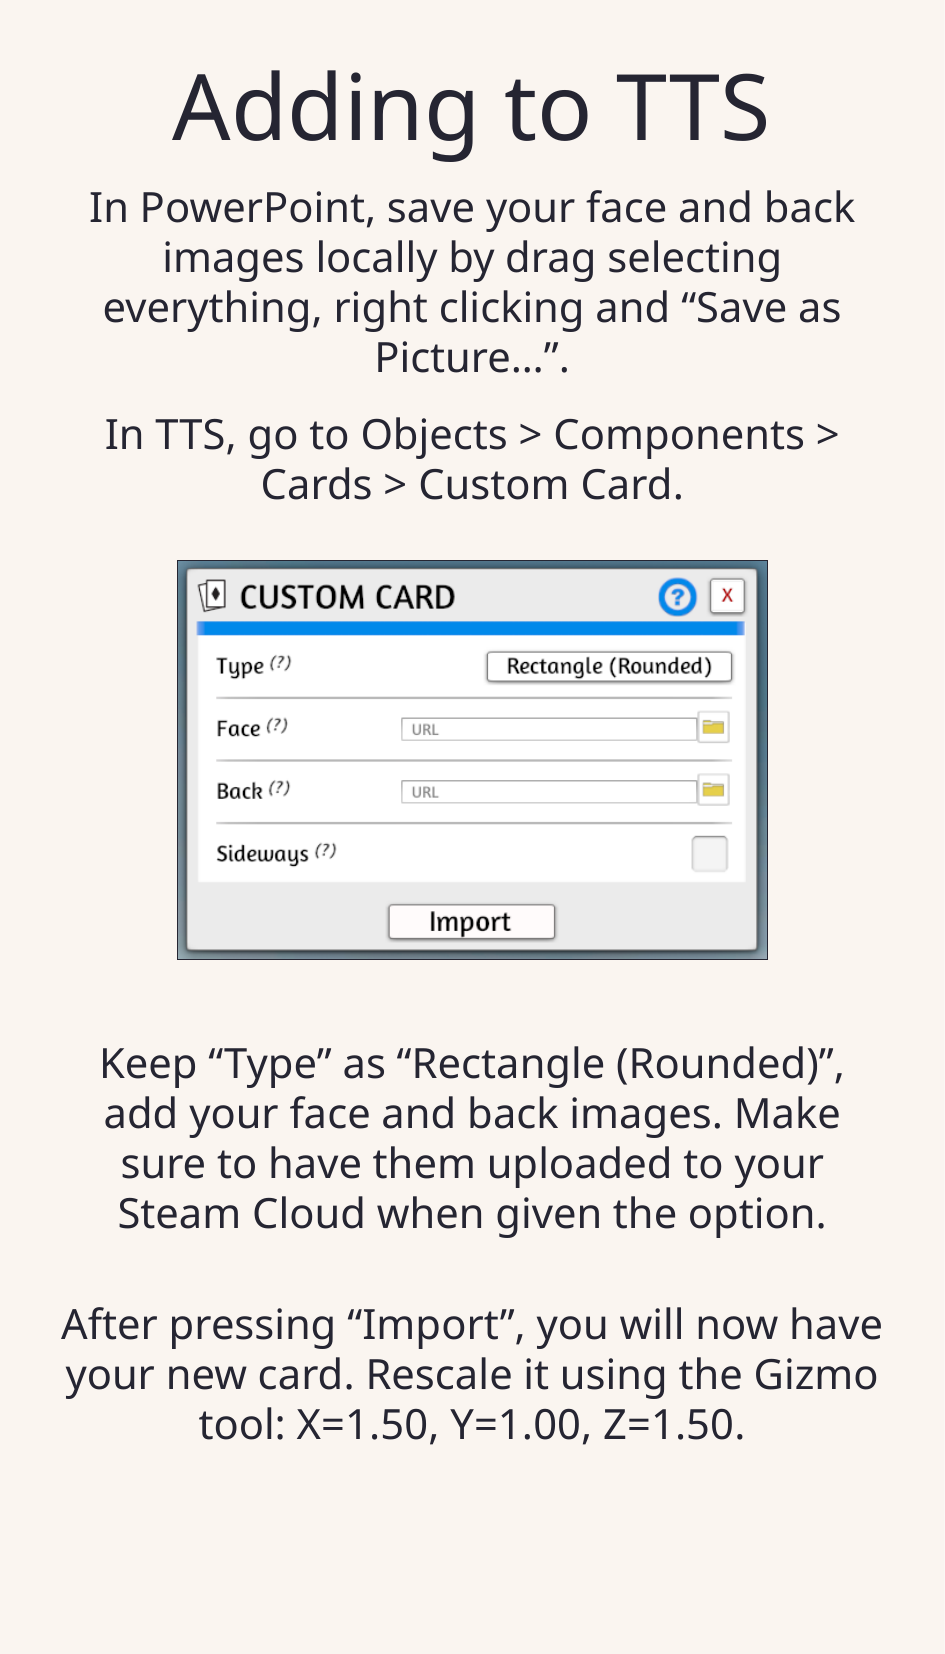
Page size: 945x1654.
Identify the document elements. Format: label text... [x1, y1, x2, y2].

picture [177, 560, 768, 960]
text_box Keep “Type” as “Rectangle (Rounded)”, add your face and back images. Make sure to have them uploaded to your Steam Cloud when given the option. [58, 1032, 887, 1241]
text_box In PowerPoint, save your face and back images locally by drag selecting everything, right clicking and “Save as Picture…”. [58, 206, 887, 355]
text_box In TTS, go to Objects > Components > Cards > Custom Card. [58, 412, 887, 503]
text_box After pressing “Import”, you will now have your new card. Rescale it using the Gizmo tool: X=1.50, Y=1.00, Z=1.50. [58, 1298, 887, 1448]
text_box Adding to TTS [28, 58, 916, 149]
